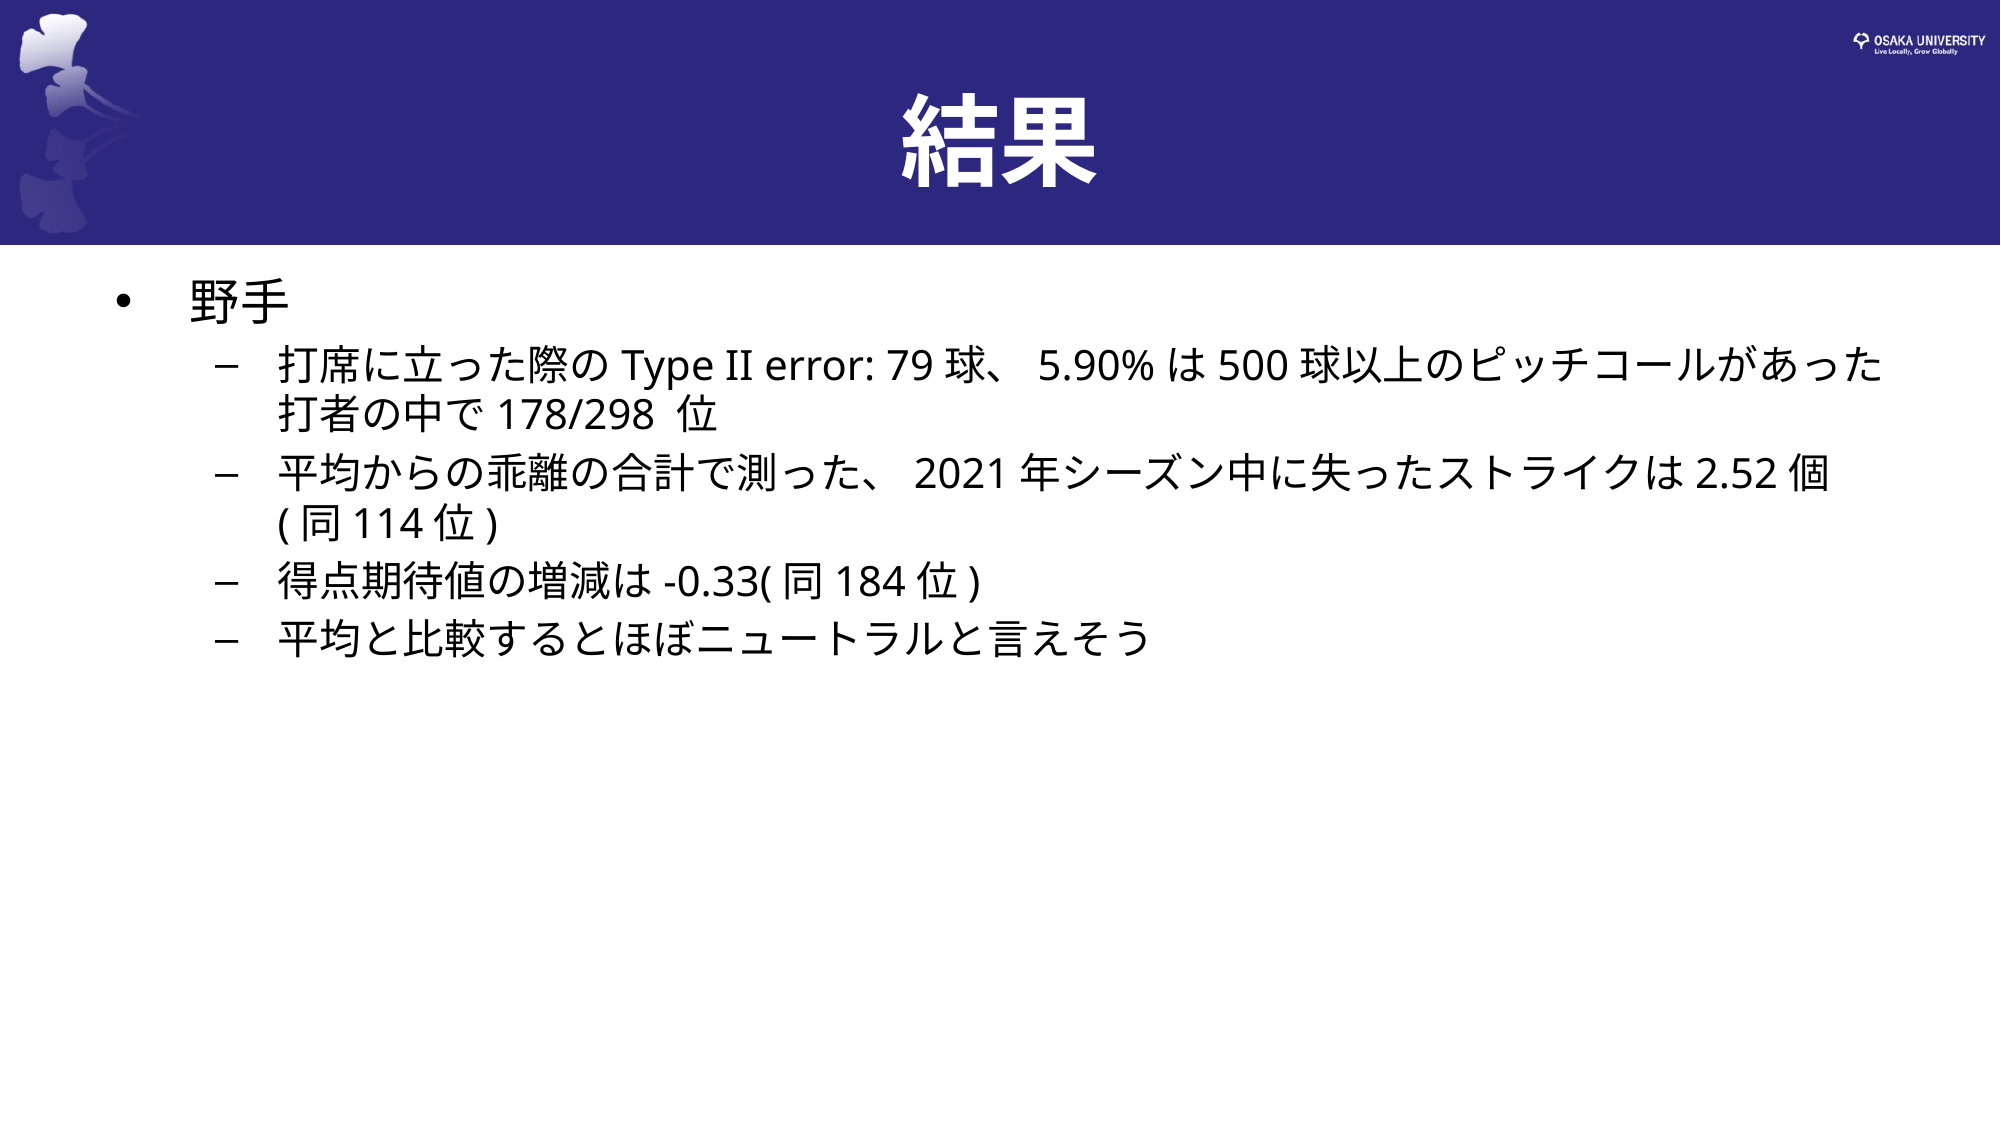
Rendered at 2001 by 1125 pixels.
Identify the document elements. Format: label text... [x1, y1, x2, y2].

picture [0, 0, 2000, 245]
list 野手 打席に立った際のType II error: 79球、5.90%は500球以上のピッチコールがあった打者の中で178/298 位 平均からの乖離の合計で測った、2021年シーズン中に失ったストライクは2.52個(同114位) 得点期待値の増減は-0.33(同184位) 平均と比較するとほぼニュートラルと言えそう [99, 262, 1900, 1005]
title 結果 [99, 45, 1900, 233]
